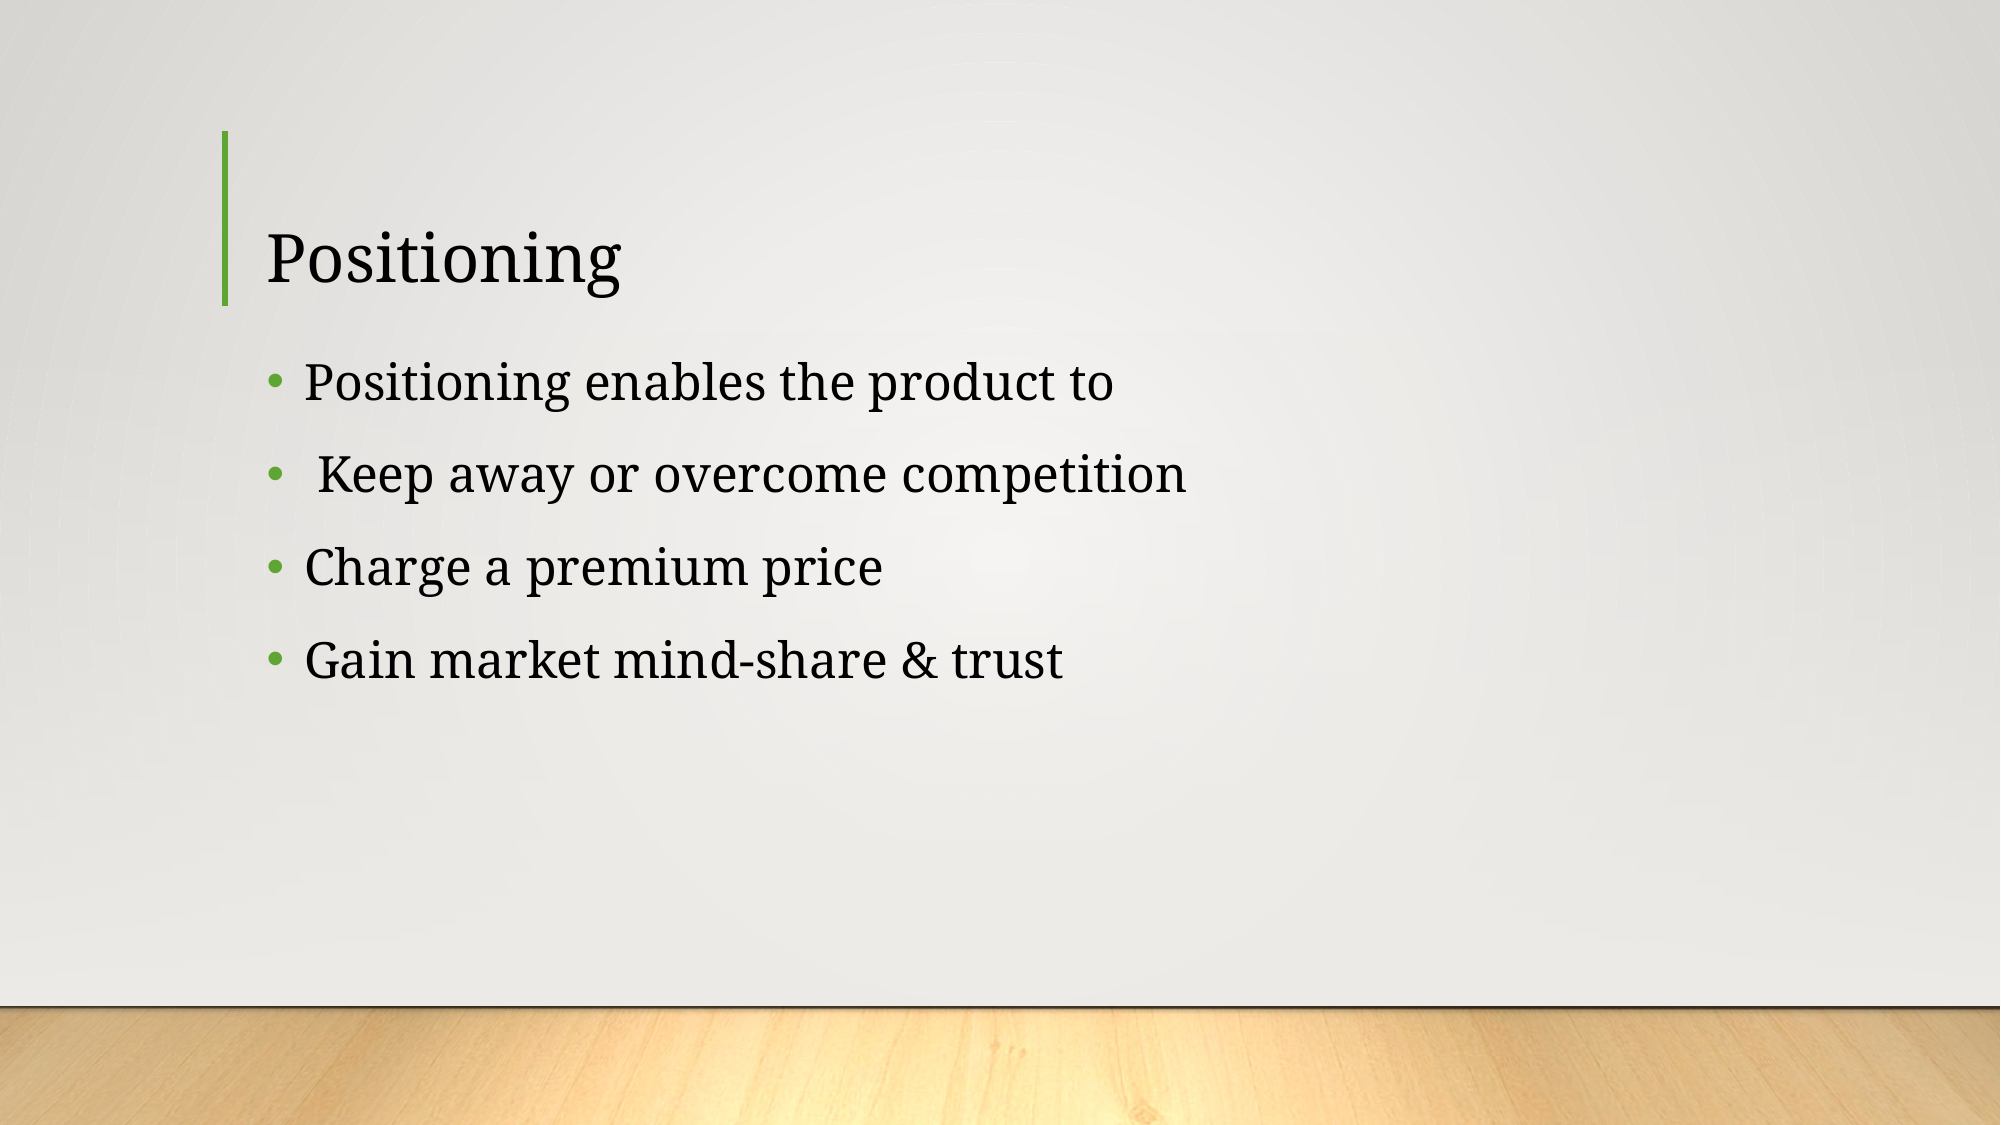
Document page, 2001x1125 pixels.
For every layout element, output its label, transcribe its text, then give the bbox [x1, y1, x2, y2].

list Positioning enables the product to Keep away or overcome competition Charge a premium price Gain market mind-share & trust [251, 330, 1814, 897]
title Positioning [251, 131, 1814, 305]
picture [0, 1006, 2000, 1125]
